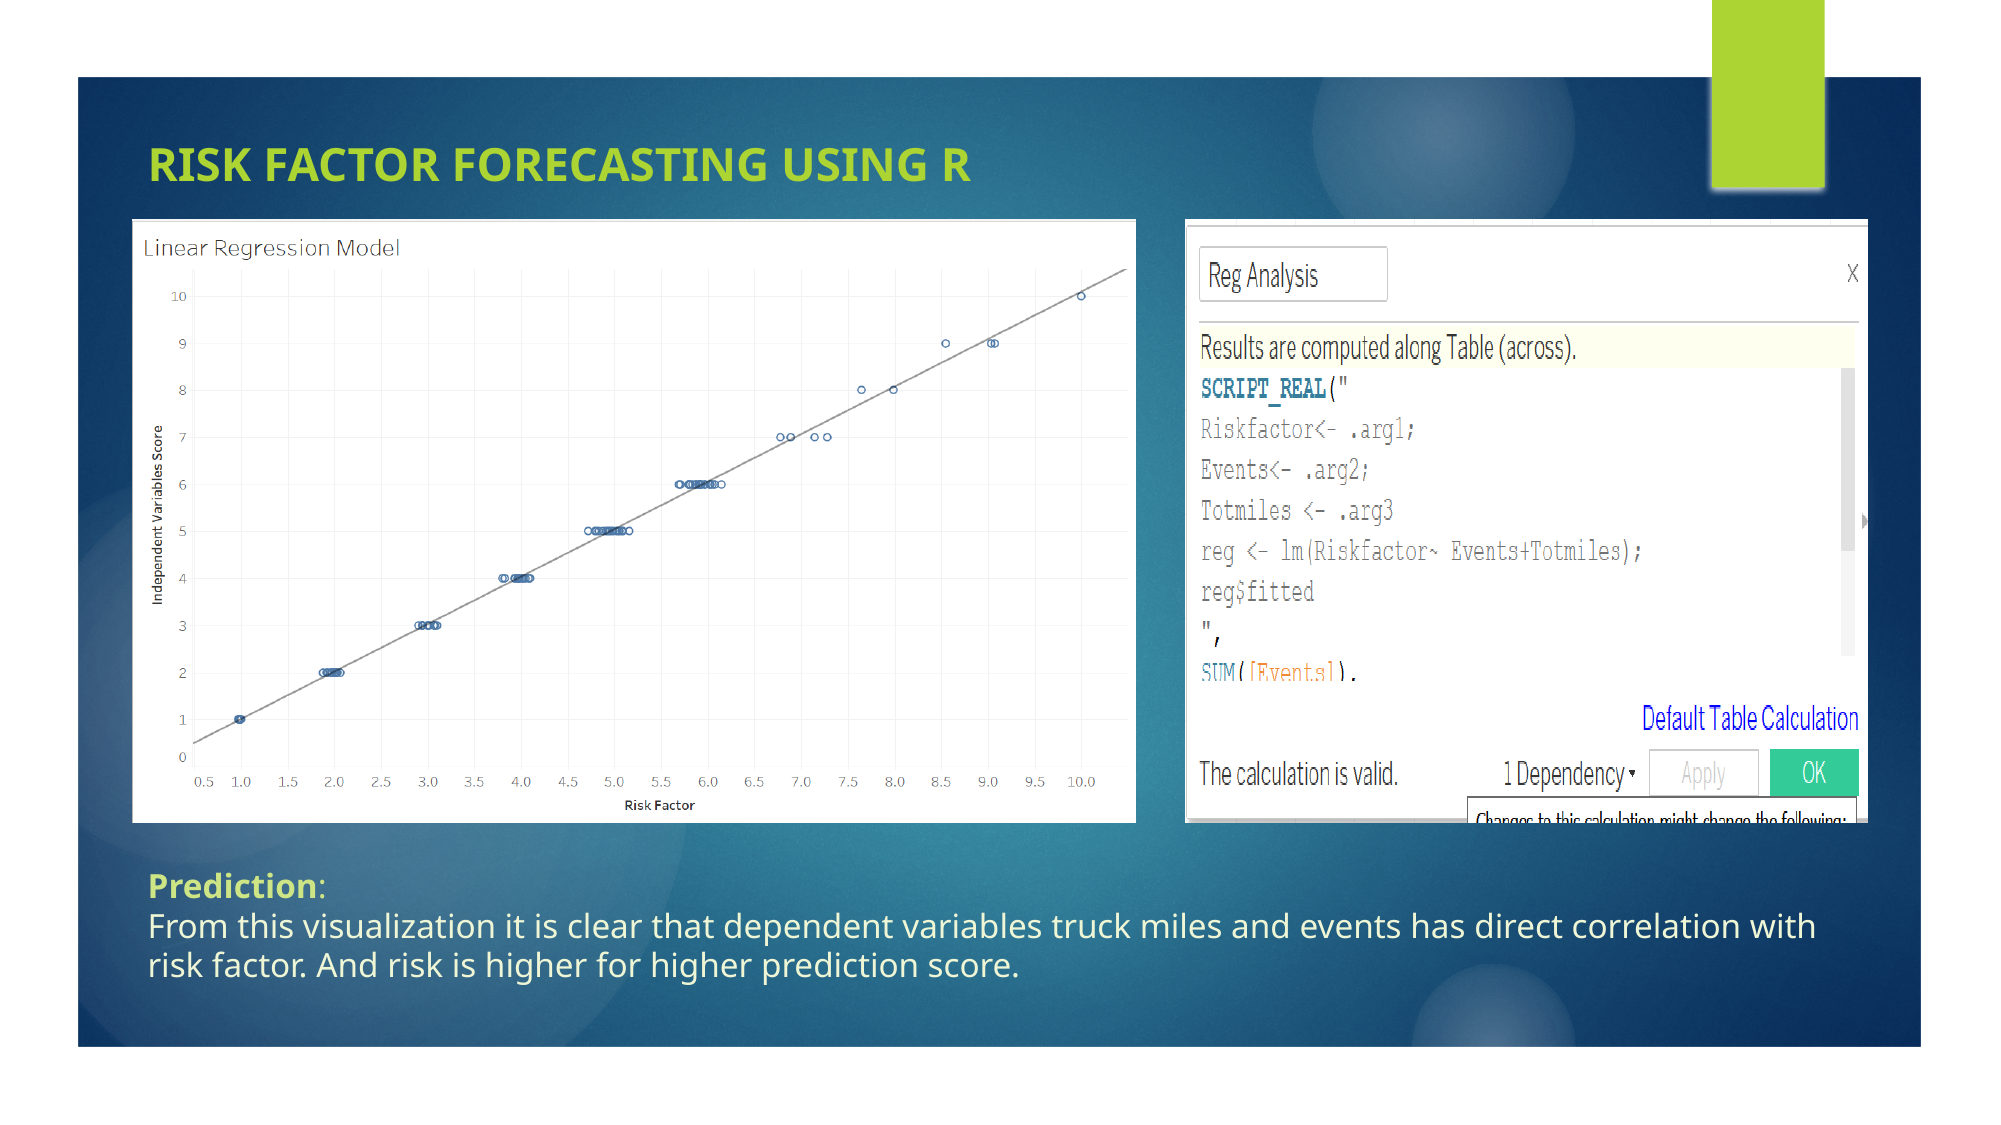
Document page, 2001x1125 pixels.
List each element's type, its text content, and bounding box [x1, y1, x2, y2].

picture [132, 219, 1137, 823]
picture [1185, 219, 1868, 823]
subtitle Risk Factor Forecasting Using R [132, 128, 1581, 270]
text_box Prediction: From this visualization it is clear that dependent variables truck miles and events has direct correlation with risk factor. And risk is higher for higher prediction score. [132, 857, 1868, 992]
